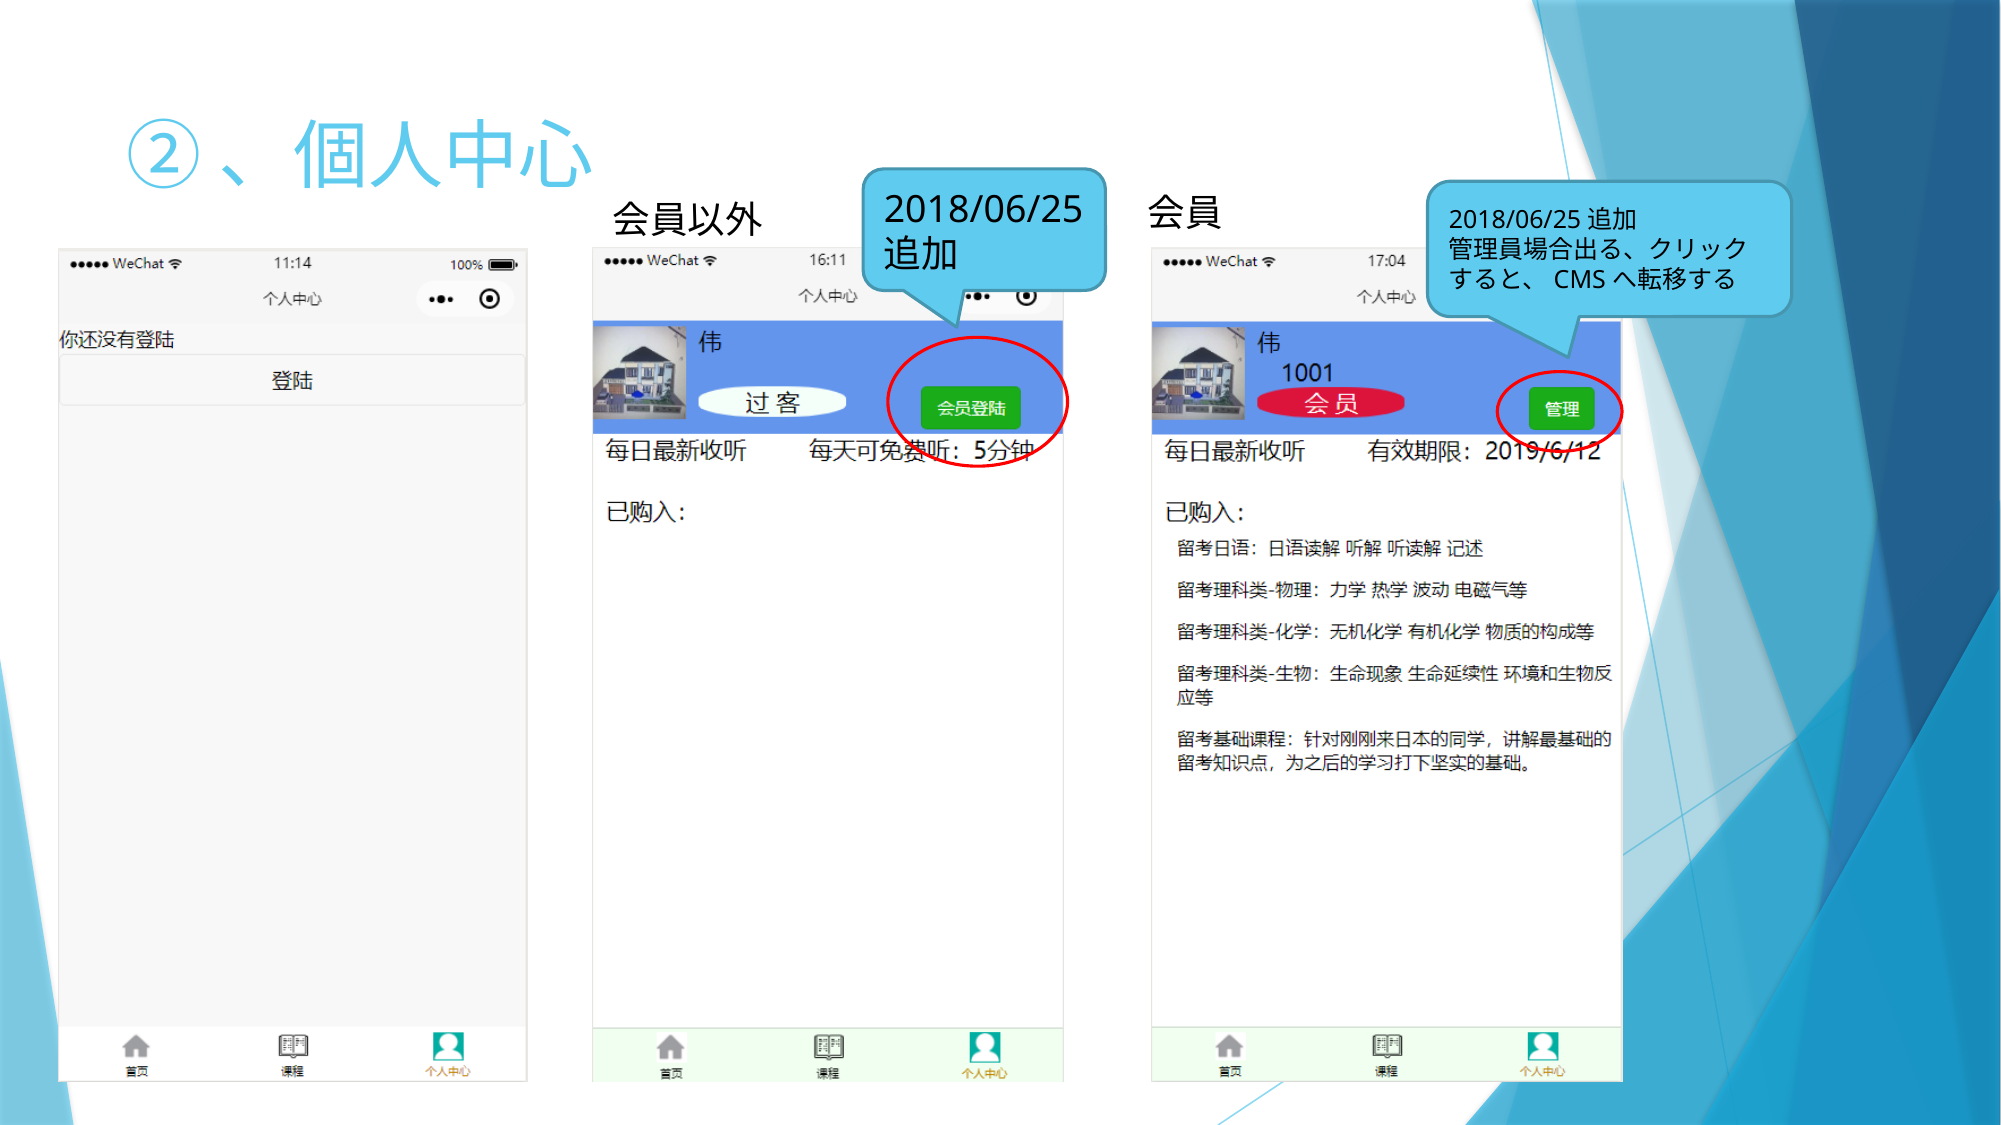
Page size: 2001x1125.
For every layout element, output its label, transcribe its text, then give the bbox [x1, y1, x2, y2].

text_box 会員 [1132, 181, 1399, 242]
picture [1151, 247, 1623, 1083]
title ②、個人中心 [111, 99, 1522, 317]
text_box 2018/06/25追加 管理員場合出る、クリックすると、CMSへ転移する [1425, 179, 1794, 319]
text_box 2018/06/25 追加 [861, 167, 1108, 293]
text_box 会員以外 [597, 188, 861, 246]
picture [592, 247, 1064, 1083]
picture [57, 248, 528, 1083]
